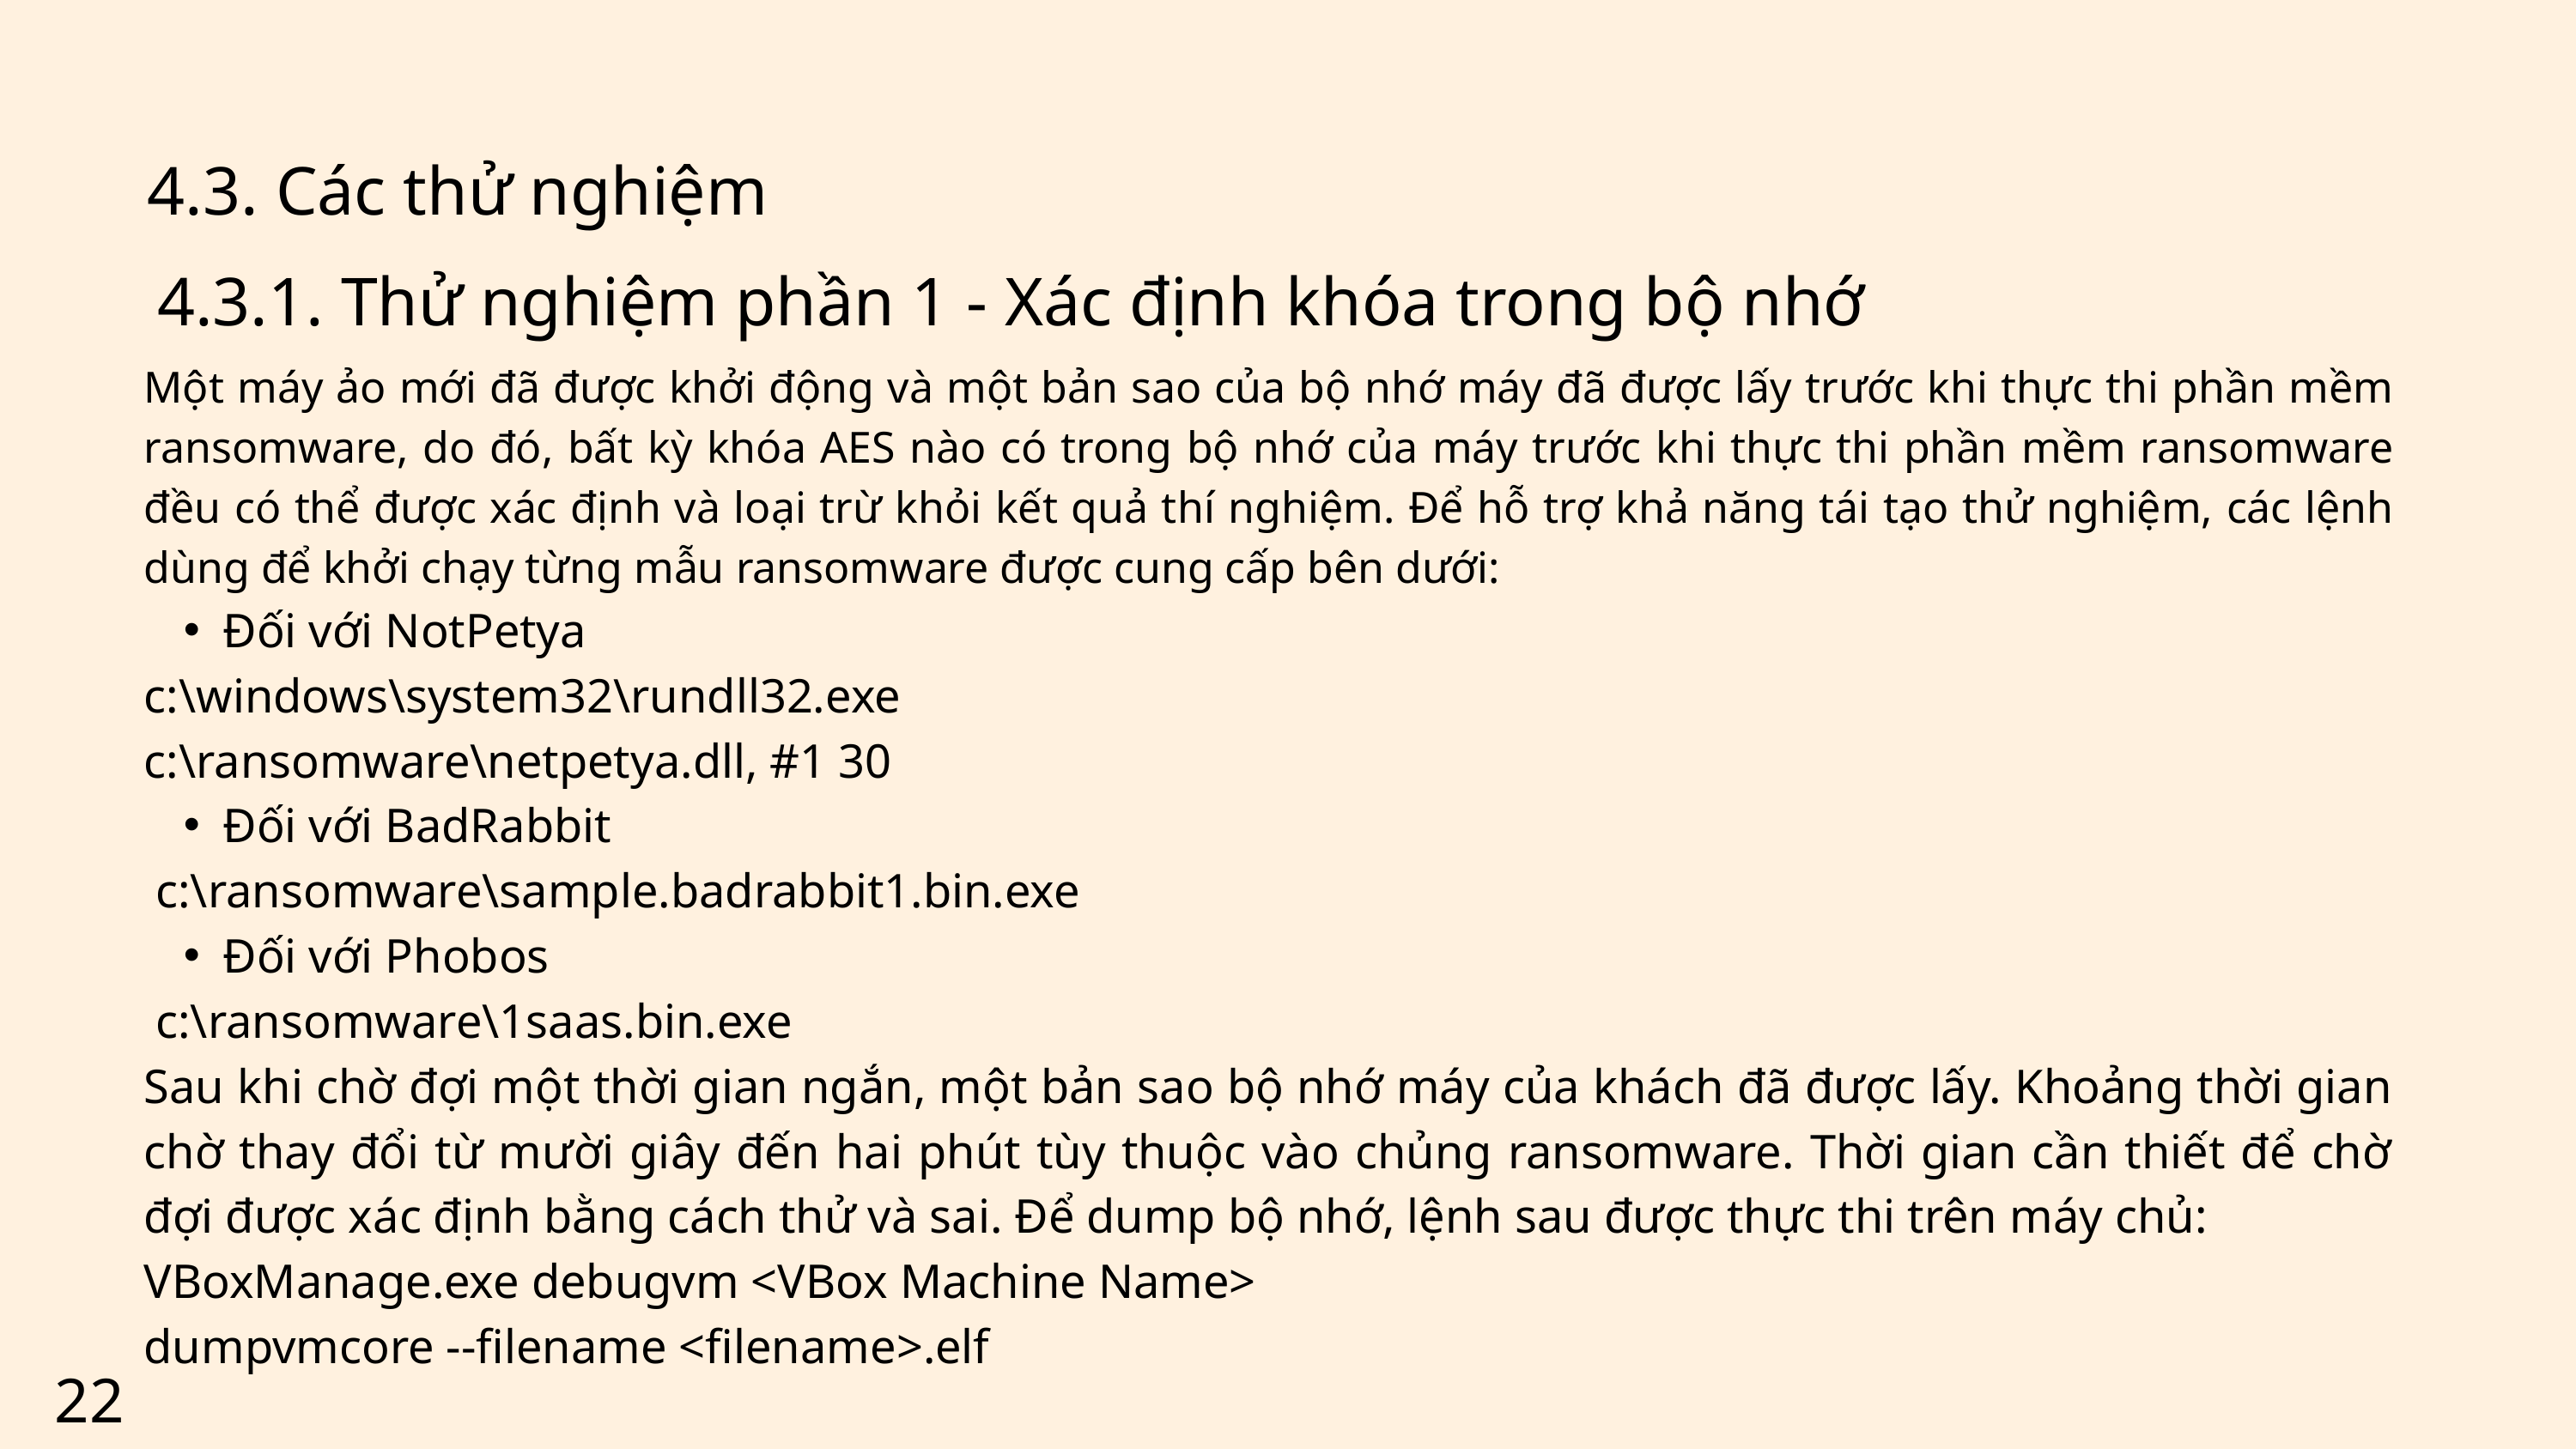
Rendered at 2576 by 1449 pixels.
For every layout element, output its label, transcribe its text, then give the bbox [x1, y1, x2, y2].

text_box 22 [52, 1349, 126, 1435]
text_box 4.3. Các thử nghiệm [144, 135, 772, 228]
text_box 4.3.1. Thử nghiệm phần 1 - Xác định khóa trong bộ nhớ [57, 246, 1966, 433]
text_box Một máy ảo mới đã được khởi động và một bản sao của bộ nhớ máy đã được lấy trước khi thực thi phần mềm ransomware, do đó, bất kỳ khóa AES nào có trong bộ nhớ của máy trước khi thực thi phần mềm ransomware đều có thể được xác định và loại trừ khỏi kết quả thí nghiệm. Để hỗ trợ khả năng tái tạo thử nghiệm, các lệnh dùng để khởi chạy từng mẫu ransomware được cung cấp bên dưới: Đối với NotPetya c:\windows\system32\rundll32.exe c:\ransomware\netpetya.dll, #1 30 Đối với BadRabbit c:\ransomware\sample.badrabbit1.bin.exe Đối với Phobos c:\ransomware\1saas.bin.exe Sau khi chờ đợi một thời gian ngắn, một bản sao bộ nhớ máy của khách đã được lấy. Khoảng thời gian chờ thay đổi từ mười giây đến hai phút tùy thuộc vào chủng ransomware. Thời gian cần thiết để chờ đợi được xác định bằng cách thử và sai. Để dump bộ nhớ, lệnh sau được thực thi trên máy chủ: VBoxManage.exe debugvm <VBox Machine Name> dumpvmcore --filename <filename>.elf [143, 351, 2396, 1373]
